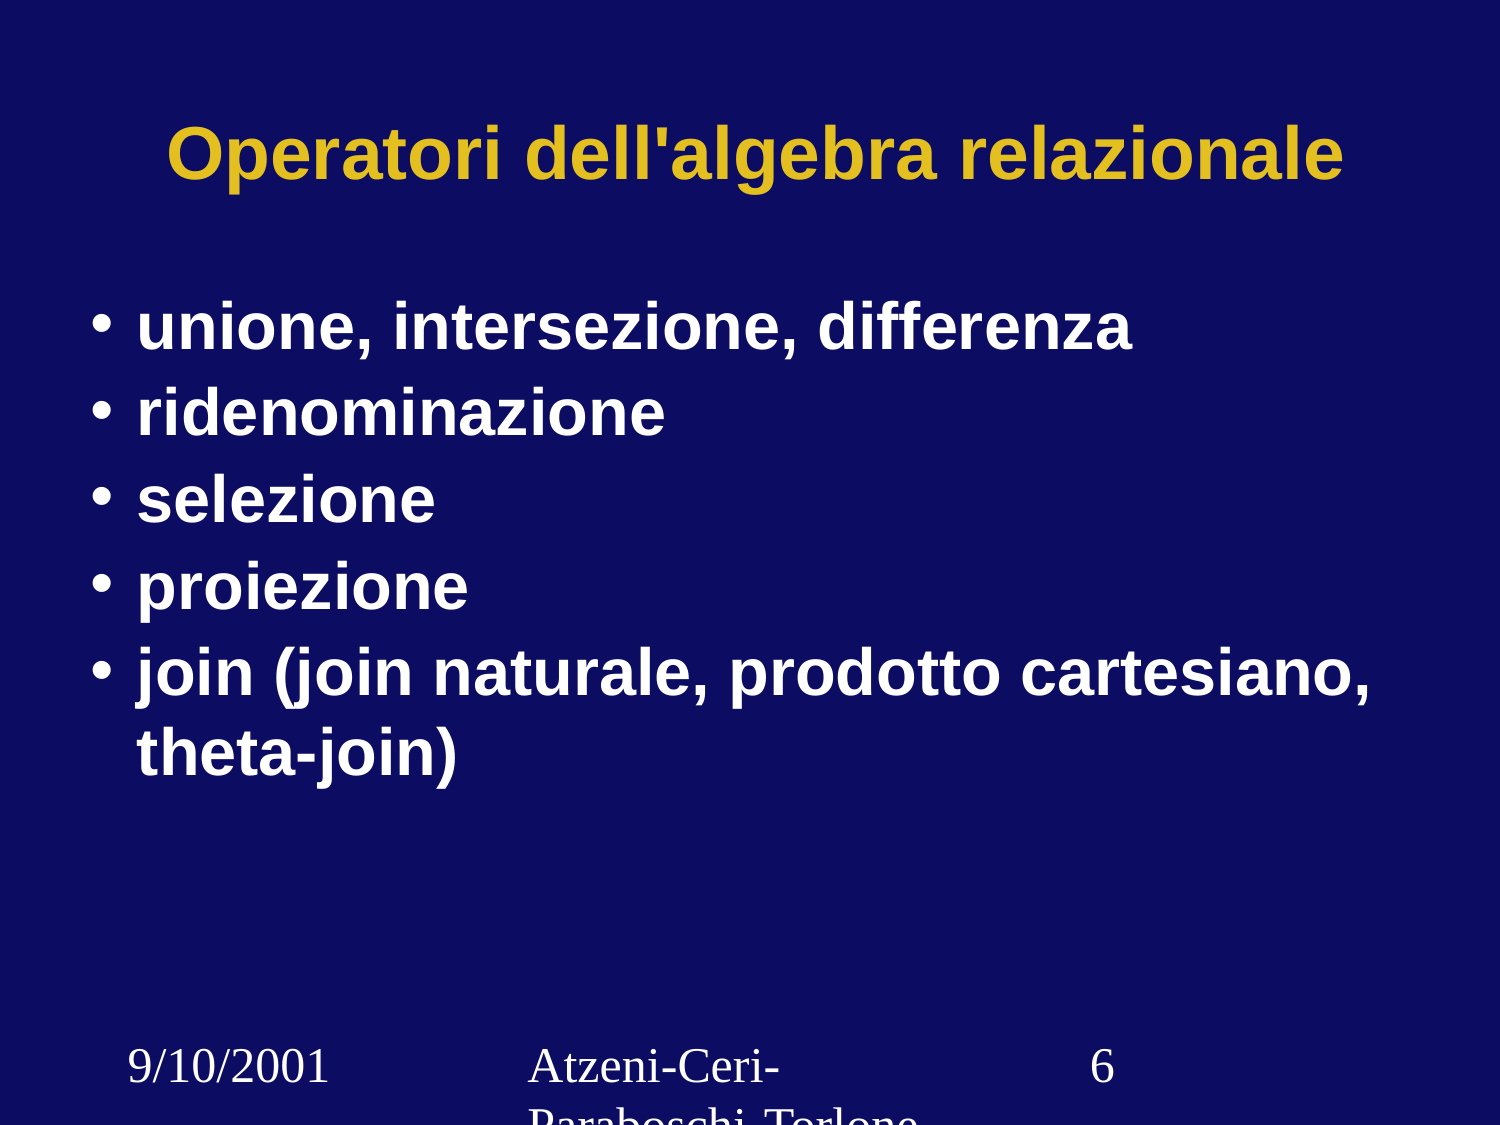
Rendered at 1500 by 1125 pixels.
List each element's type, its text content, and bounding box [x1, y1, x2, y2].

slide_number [112, 1025, 425, 1100]
list unione, intersezione, differenza ridenominazione selezione proiezione join (join naturale, prodotto cartesiano, theta-join) [75, 275, 1438, 1000]
footer Atzeni-Ceri-Paraboschi-Torlone, Basi di dati, Capitolo 3 [512, 1025, 988, 1100]
slide_number ‹#› [1074, 1025, 1388, 1100]
title Operatori dell'algebra relazionale [75, 37, 1438, 263]
